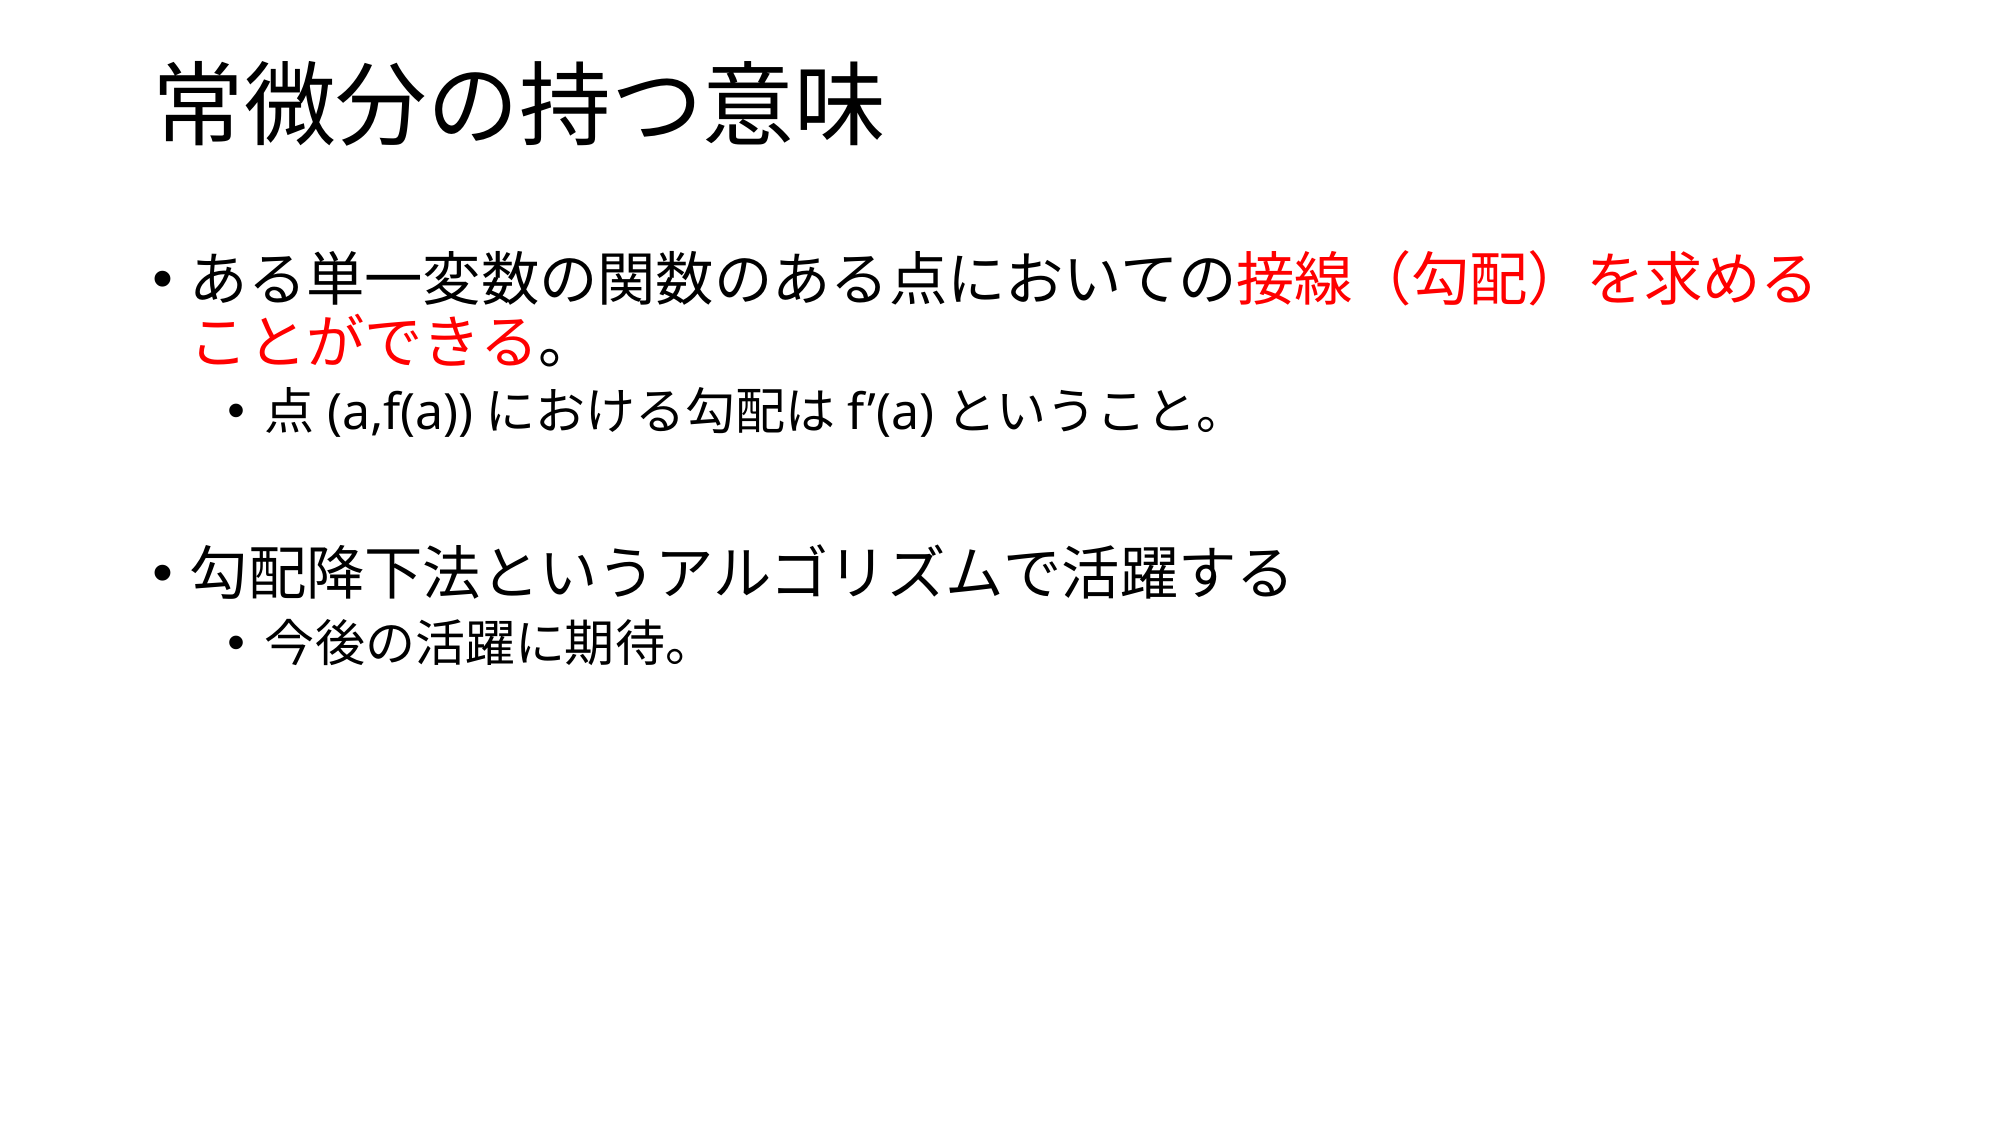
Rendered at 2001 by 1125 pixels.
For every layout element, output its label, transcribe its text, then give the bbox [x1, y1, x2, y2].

list ある単一変数の関数のある点においての接線（勾配）を求めることができる。 点(a,f(a))における勾配はf’(a)ということ。 勾配降下法というアルゴリズムで活躍する 今後の活躍に期待。 [137, 242, 1863, 1103]
title 常微分の持つ意味 [137, 0, 1863, 218]
